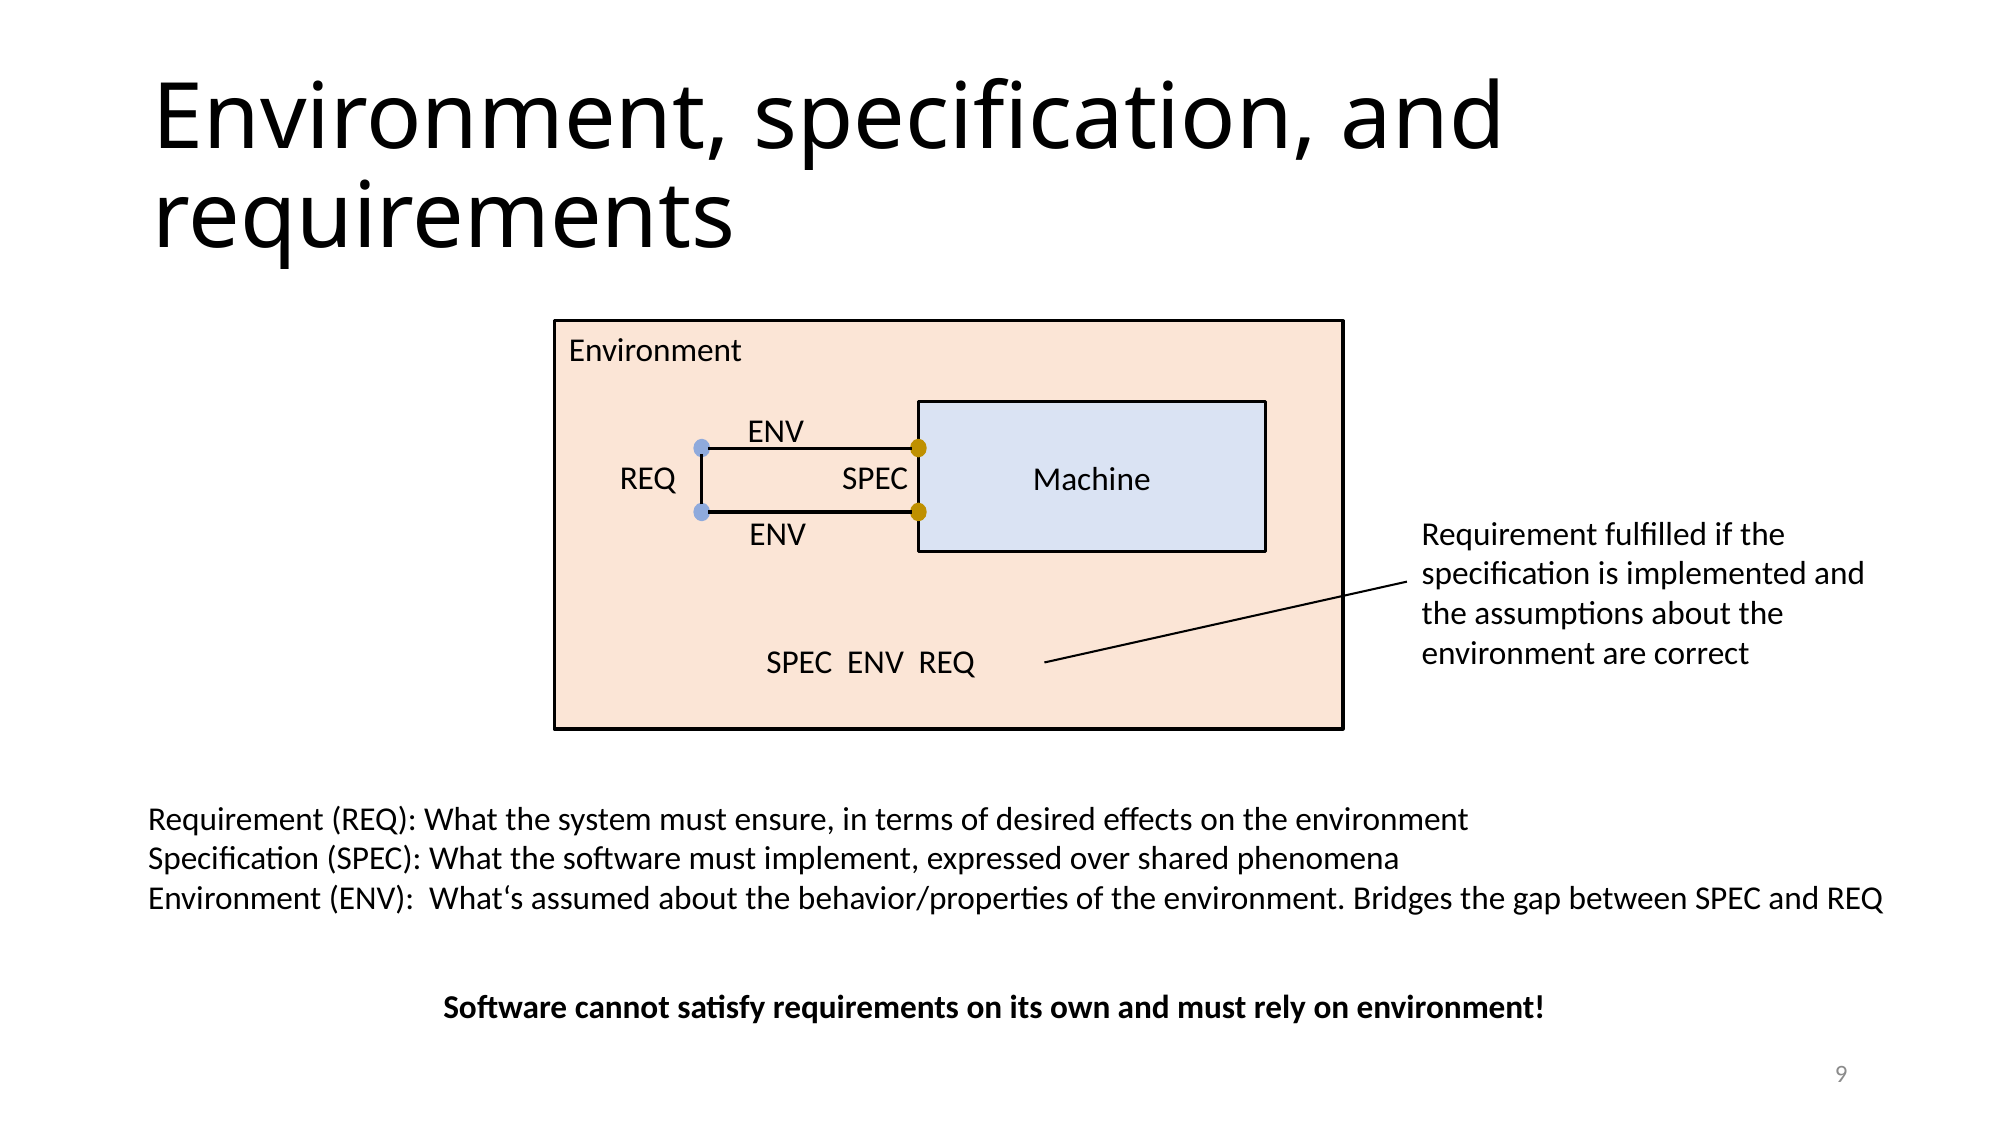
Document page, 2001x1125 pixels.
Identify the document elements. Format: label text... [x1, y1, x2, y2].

text_box ENV [734, 514, 821, 560]
title Environment, specification, and requirements [137, 59, 1863, 278]
text_box SPEC [827, 449, 924, 504]
text_box [694, 440, 709, 456]
text_box Software cannot satisfy requirements on its own and must rely on environment! [428, 977, 1572, 1033]
slide_number 9 [1412, 1042, 1863, 1103]
text_box Requirement (REQ): What the system must ensure, in terms of desired effects on the environment Specification (SPEC): What the software must implement, expressed over shared phenomena Environment (ENV): What‘s assumed about the behavior/properties of the environment. Bridges the gap between SPEC and REQ [133, 789, 1900, 924]
text_box [694, 504, 709, 520]
text_box REQ [604, 449, 691, 504]
text_box Machine [918, 401, 1266, 552]
text_box [911, 440, 926, 453]
text_box ENV [732, 449, 820, 457]
text_box [912, 504, 926, 520]
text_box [1044, 581, 1407, 663]
text_box Environment [554, 320, 1344, 730]
text_box Requirement fulfilled if the specification is implemented and the assumptions about the environment are correct [1406, 504, 1918, 679]
text_box ENV [732, 401, 820, 448]
text_box ENV [734, 504, 821, 510]
